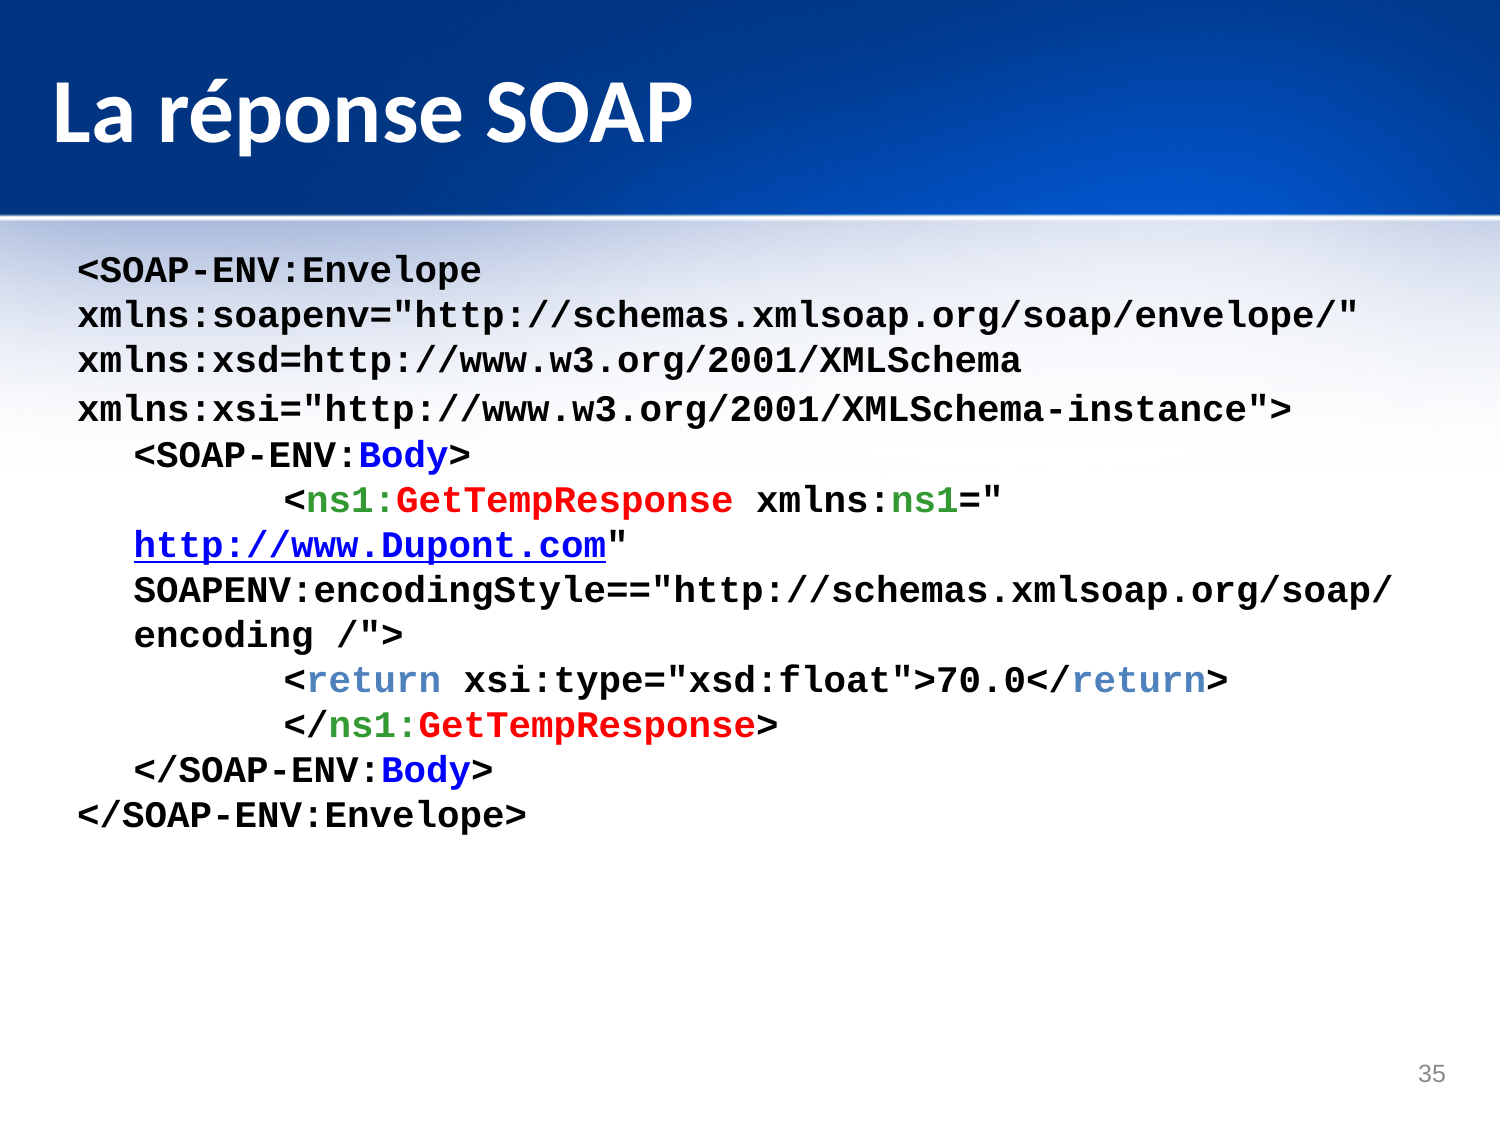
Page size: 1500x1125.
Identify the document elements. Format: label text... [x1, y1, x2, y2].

slide_number 35 [1111, 1042, 1462, 1103]
title La réponse SOAP [37, 12, 1225, 200]
text_box <SOAP-ENV:Envelope xmlns:soapenv="http://schemas.xmlsoap.org/soap/envelope/" xmlns:xsd=http://www.w3.org/2001/XMLSchema xmlns:xsi="http://www.w3.org/2001/XMLSchema-instance"> <SOAP-ENV:Body> <ns1:GetTempResponse xmlns:ns1="http://www.Dupont.com" SOAPENV:encodingStyle=="http://schemas.xmlsoap.org/soap/ encoding /"> <return xsi:type="xsd:float">70.0</return> </ns1:GetTempResponse> </SOAP-ENV:Body> </SOAP-ENV:Envelope> [62, 237, 1413, 1000]
picture [0, 0, 1500, 1125]
